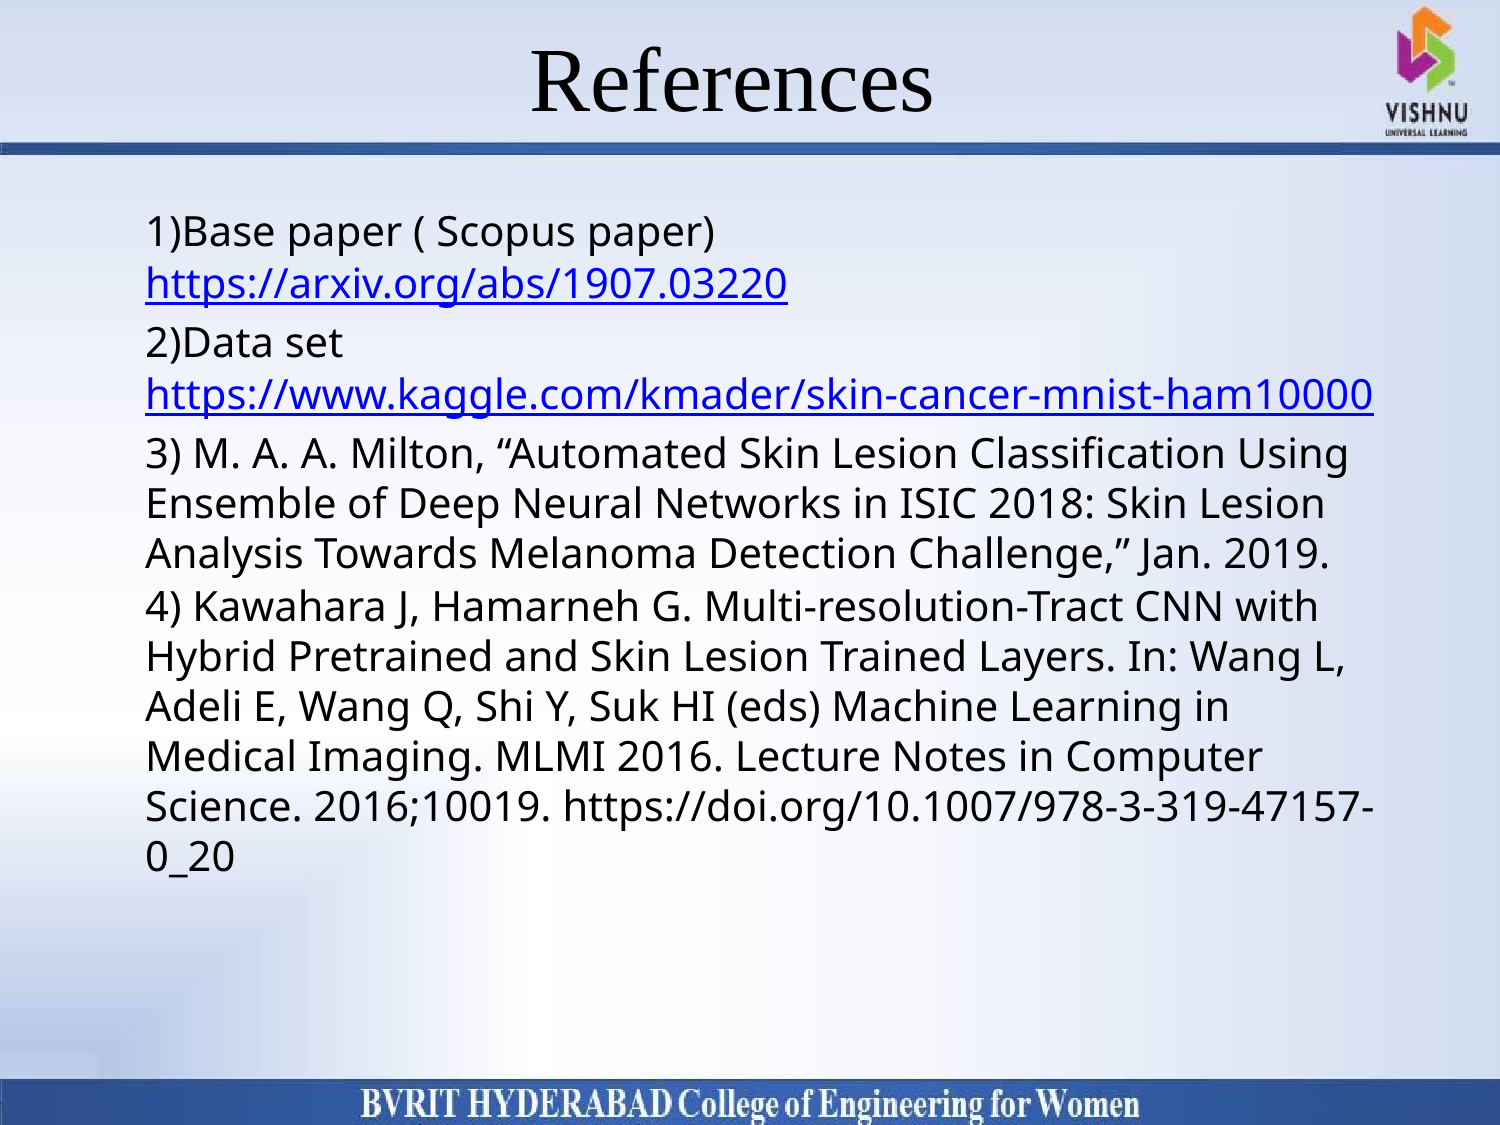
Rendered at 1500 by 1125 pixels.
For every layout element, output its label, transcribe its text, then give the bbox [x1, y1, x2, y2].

title References [527, 17, 938, 202]
text_box 1)Base paper ( Scopus paper) https://arxiv.org/abs/1907.03220 2)Data set https://www.kaggle.com/kmader/skin-cancer-mnist-ham10000 3) M. A. A. Milton, “Automated Skin Lesion Classification Using Ensemble of Deep Neural Networks in ISIC 2018: Skin Lesion Analysis Towards Melanoma Detection Challenge,” Jan. 2019. 4) Kawahara J, Hamarneh G. Multi-resolution-Tract CNN with Hybrid Pretrained and Skin Lesion Trained Layers. In: Wang L, Adeli E, Wang Q, Shi Y, Suk HI (eds) Machine Learning in Medical Imaging. MLMI 2016. Lecture Notes in Computer Science. 2016;10019. https://doi.org/10.1007/978-3-319-47157-0_20 [143, 202, 1400, 880]
text_box [0, 0, 1500, 1125]
